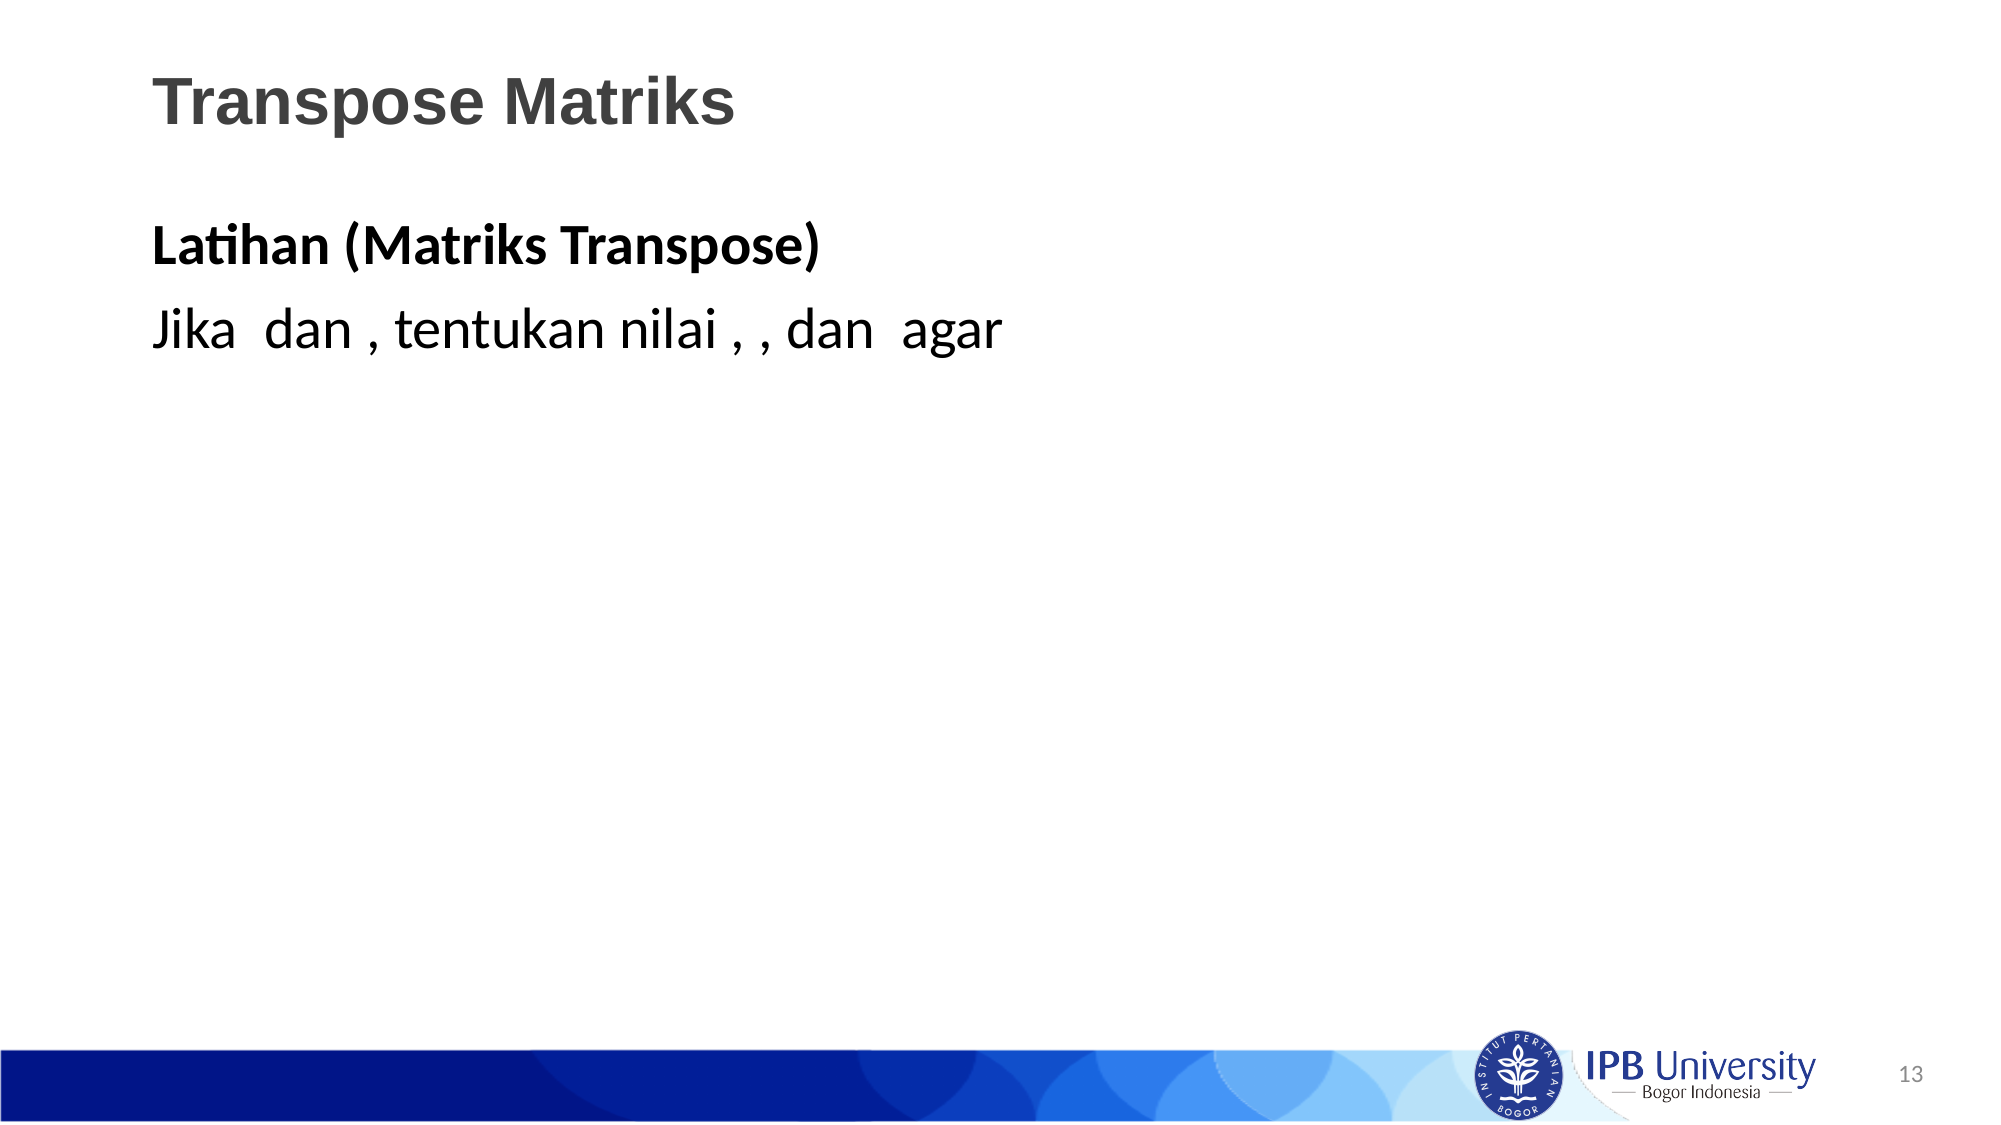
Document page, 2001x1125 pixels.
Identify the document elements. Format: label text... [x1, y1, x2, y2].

picture [2, 1030, 1816, 1121]
slide_number 13 [1862, 1042, 1939, 1103]
title Transpose Matriks [137, 19, 1448, 187]
